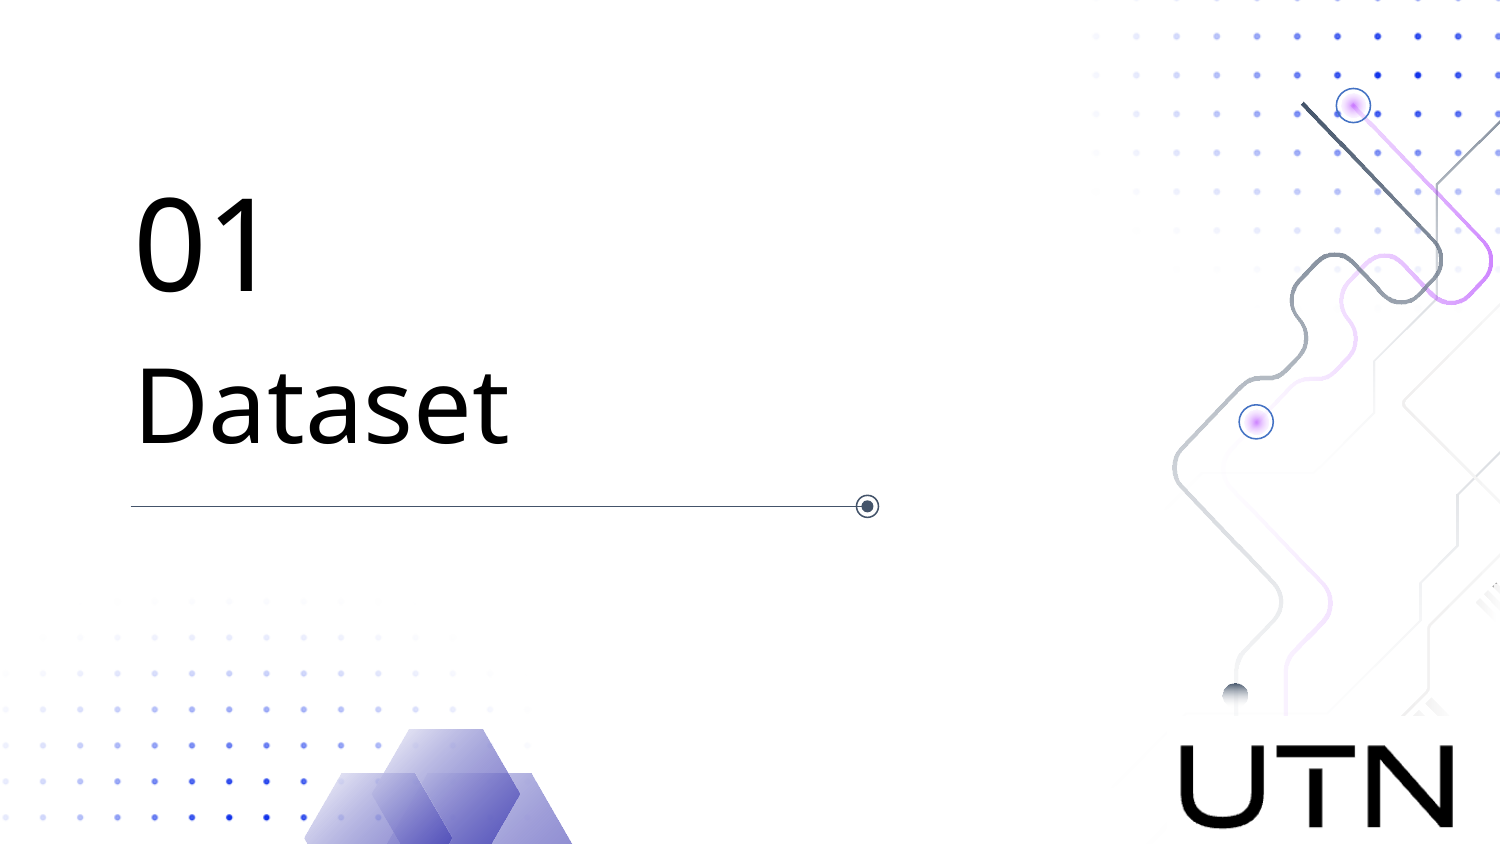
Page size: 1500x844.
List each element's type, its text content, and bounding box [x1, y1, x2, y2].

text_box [1064, 0, 1500, 844]
picture [1167, 716, 1500, 844]
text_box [0, 550, 582, 844]
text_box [130, 495, 879, 518]
title Dataset [118, 341, 1037, 480]
title 01 [118, 168, 398, 332]
